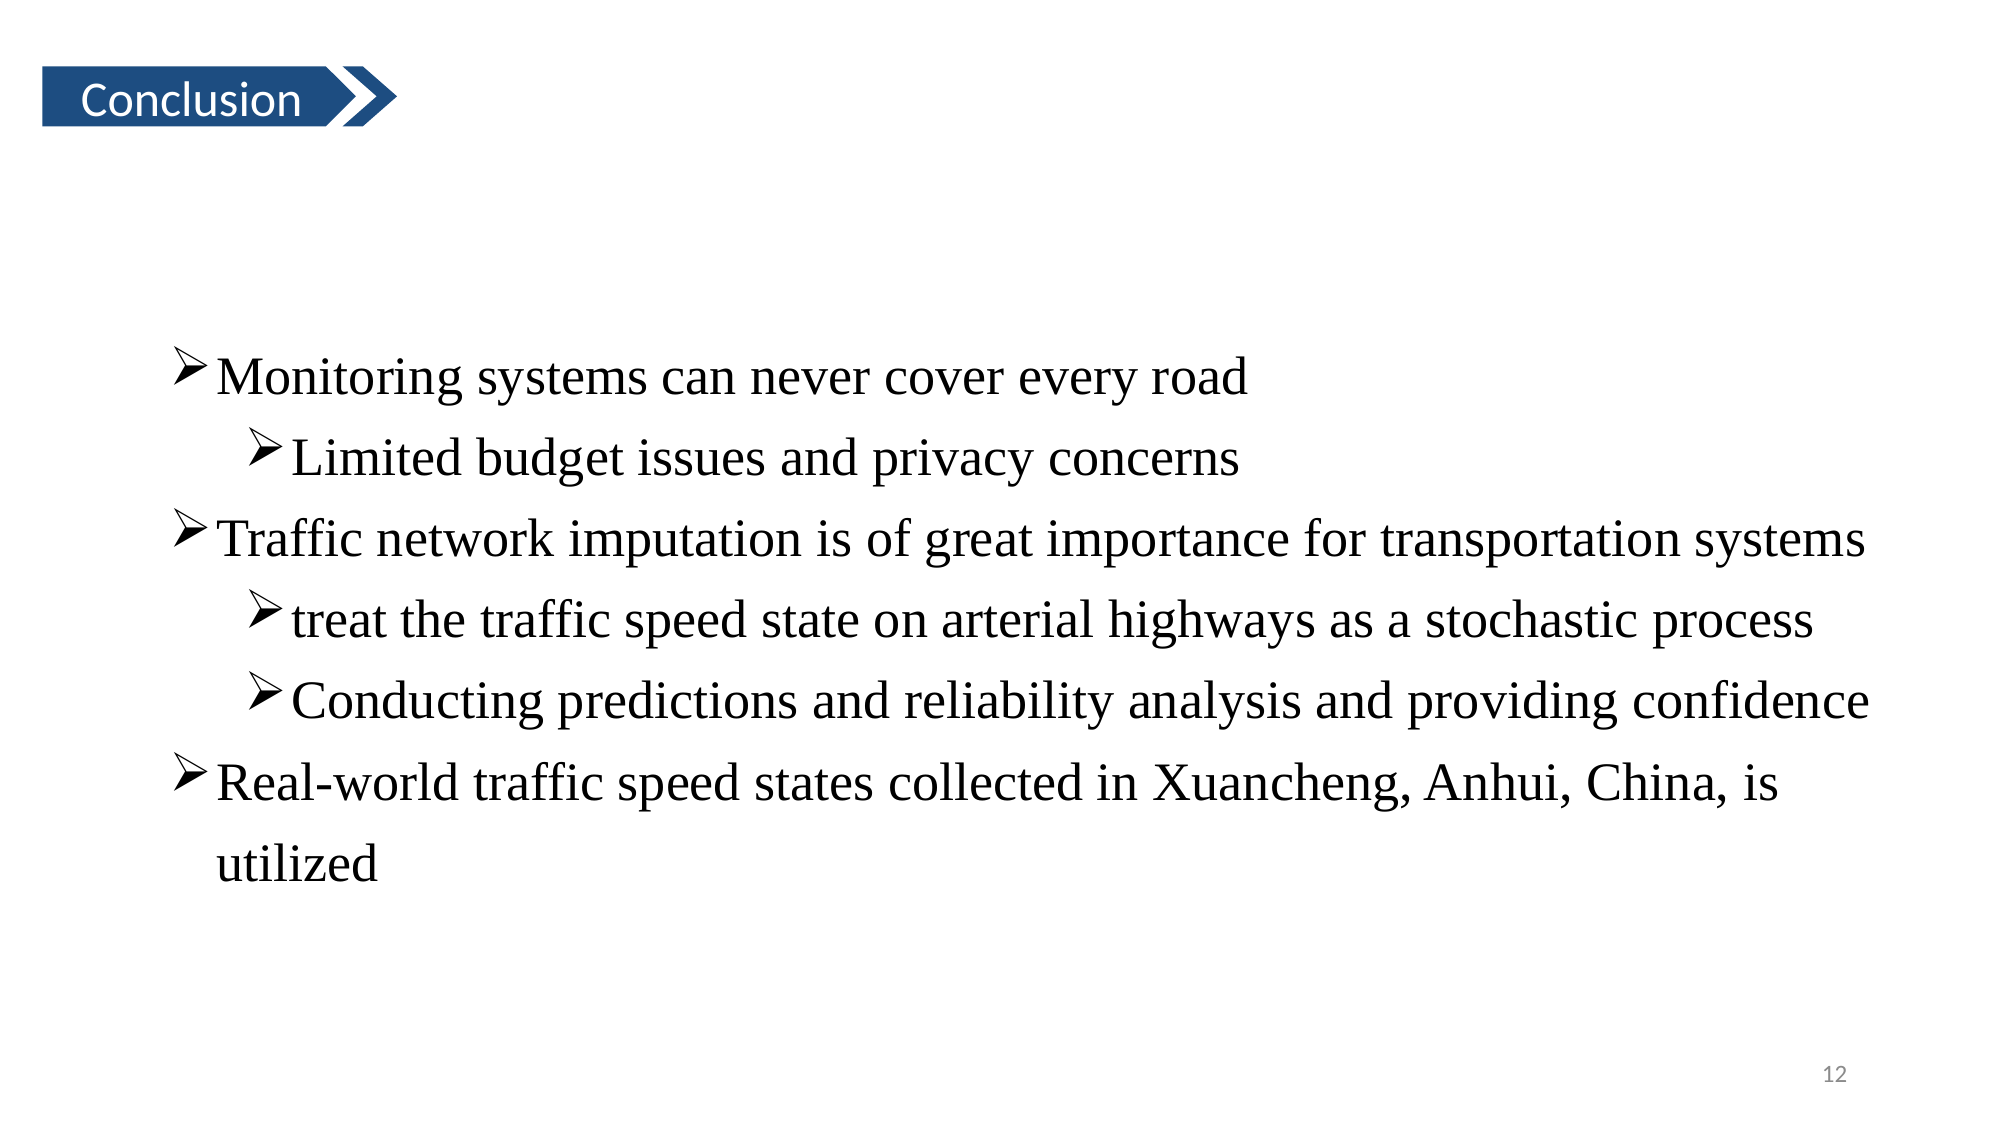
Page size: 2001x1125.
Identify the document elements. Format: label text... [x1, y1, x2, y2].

text_box Monitoring systems can never cover every road Limited budget issues and privacy concerns Traffic network imputation is of great importance for transportation systems treat the traffic speed state on arterial highways as a stochastic process Conducting predictions and reliability analysis and providing confidence Real-world traffic speed states collected in Xuancheng, Anhui, China, is utilized [154, 316, 1935, 900]
slide_number 12 [1412, 1042, 1863, 1103]
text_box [42, 66, 398, 127]
